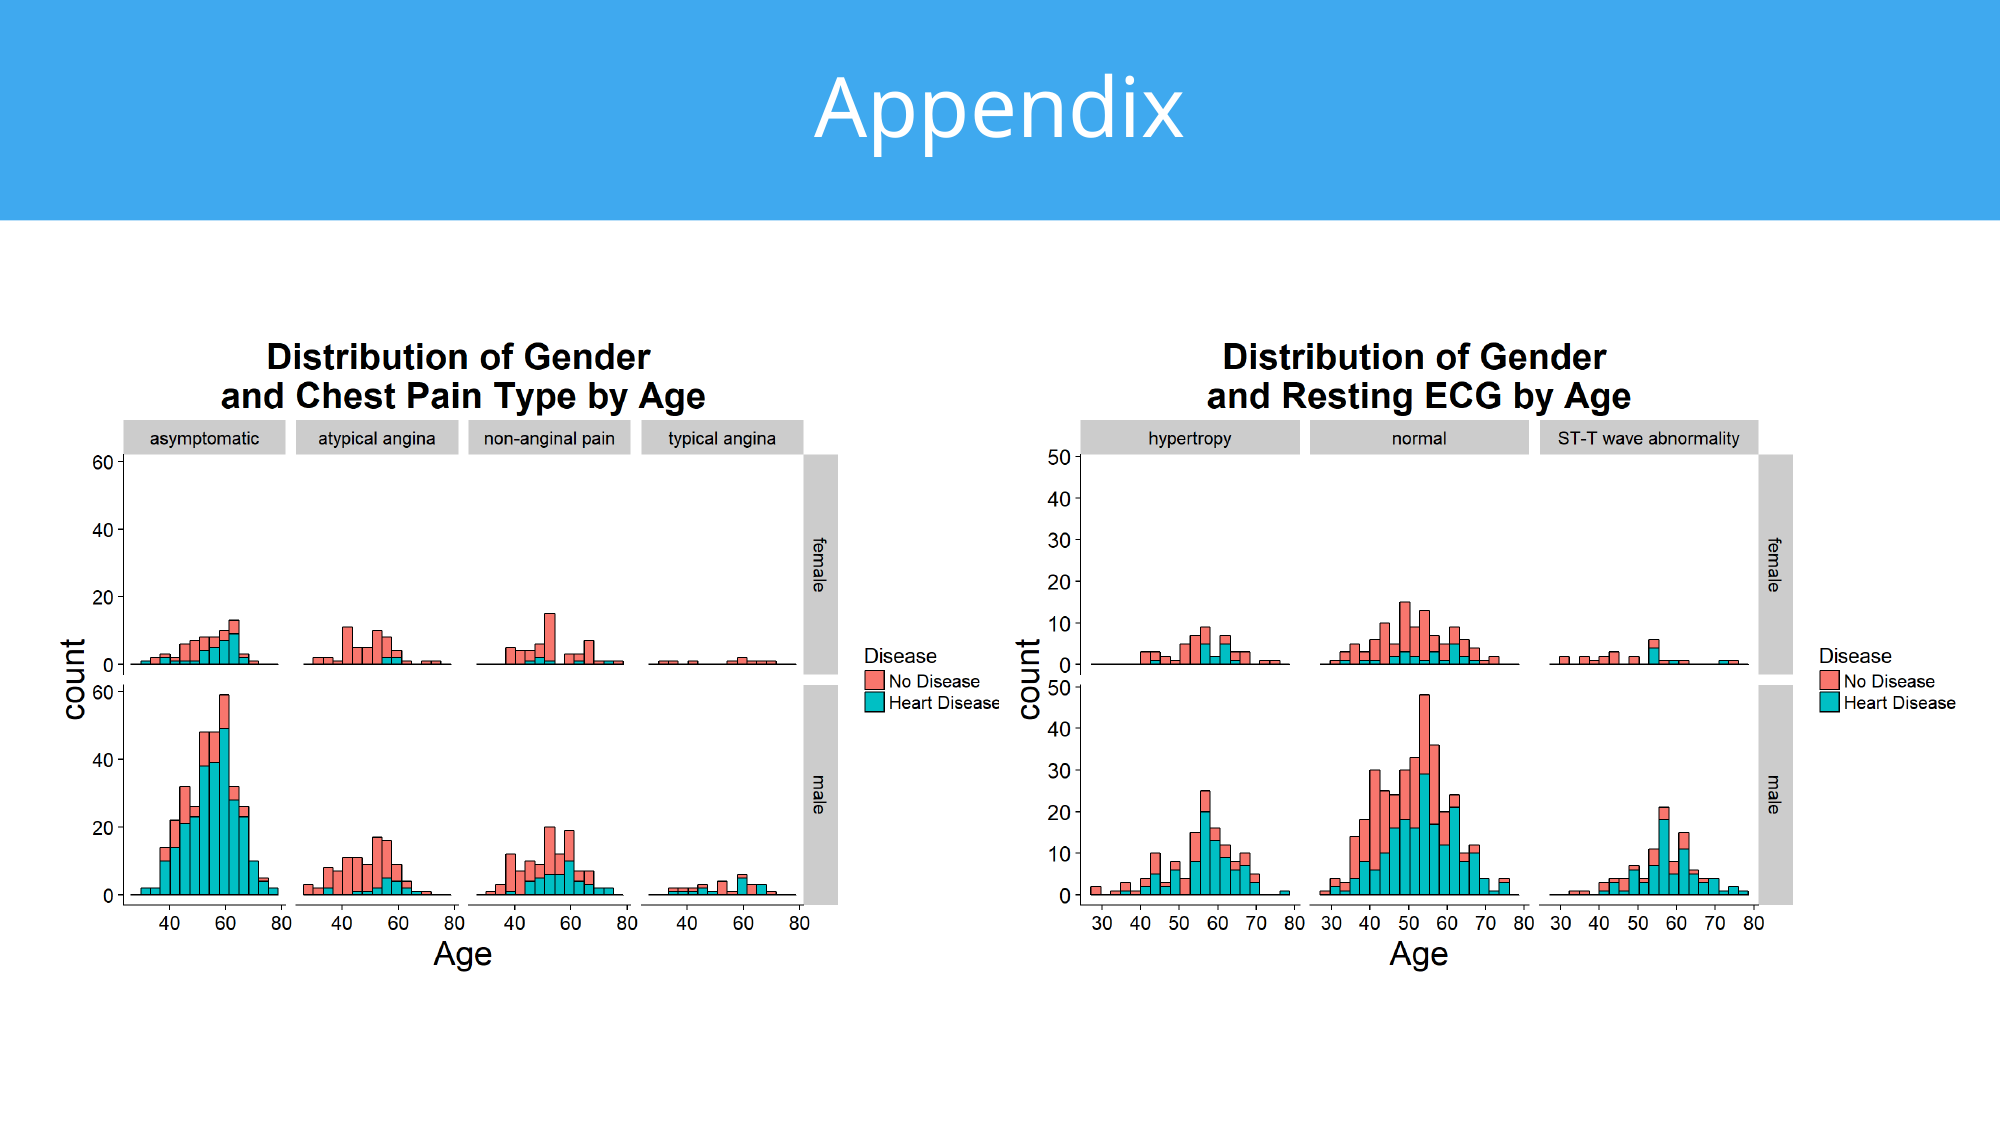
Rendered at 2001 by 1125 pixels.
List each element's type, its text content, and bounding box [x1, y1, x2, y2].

picture [44, 330, 1975, 981]
text_box Appendix [0, 0, 2000, 221]
